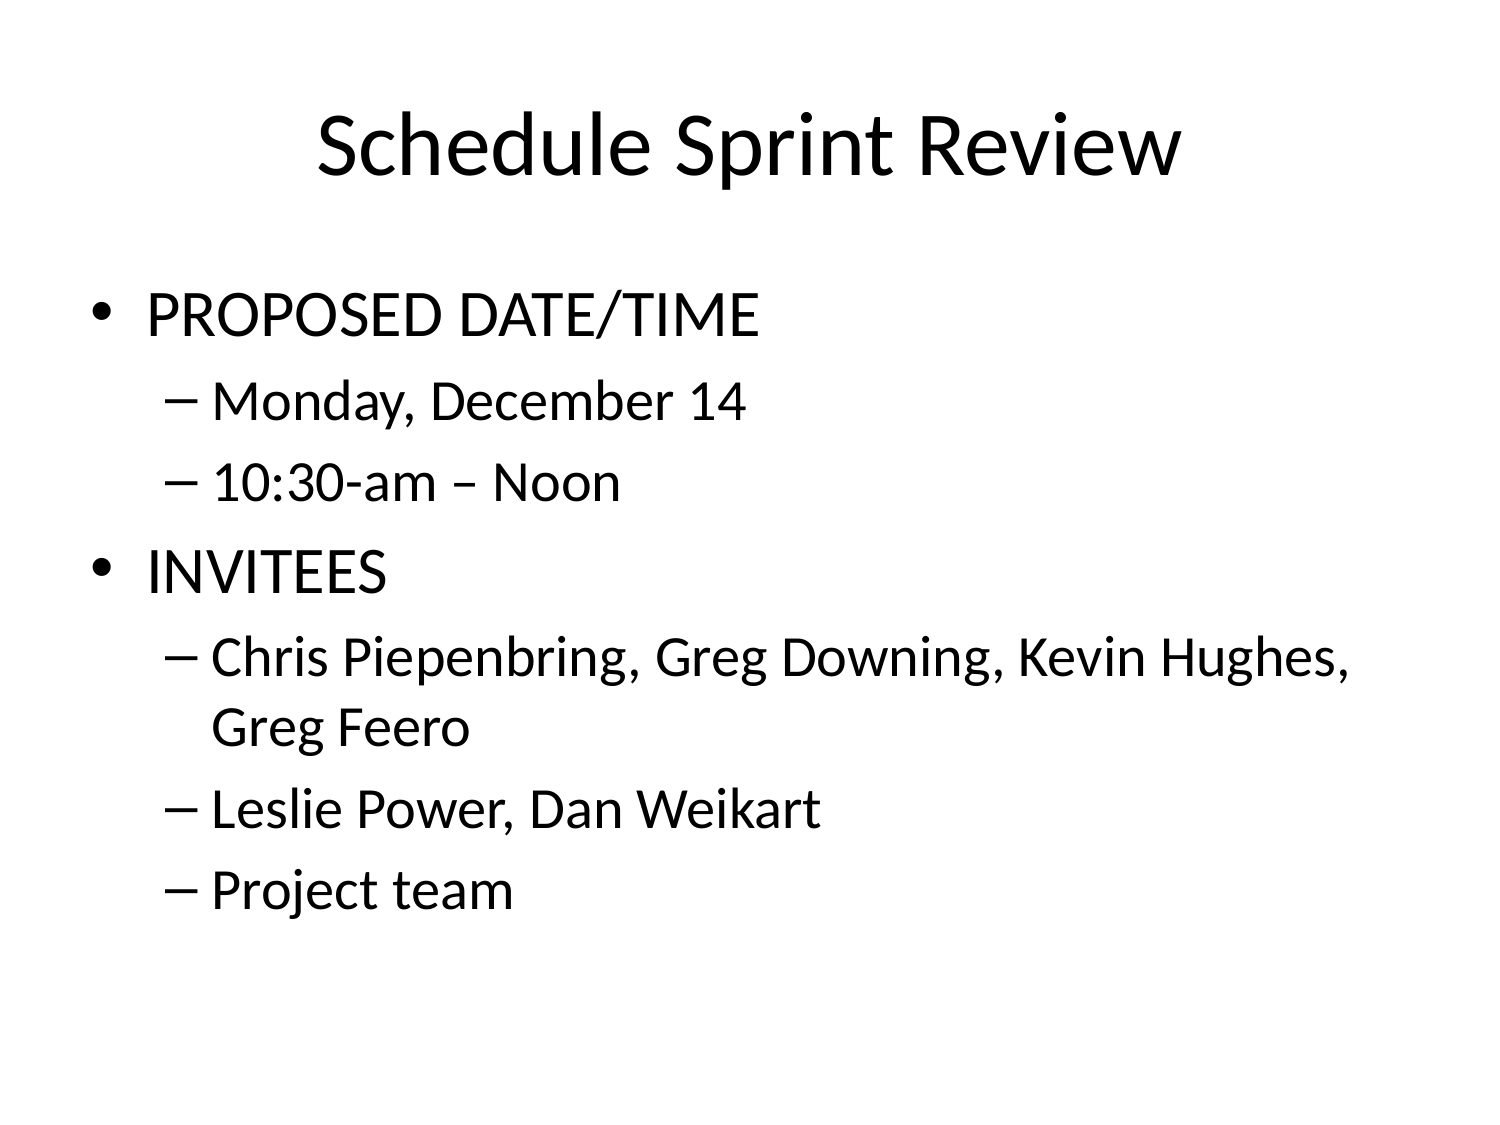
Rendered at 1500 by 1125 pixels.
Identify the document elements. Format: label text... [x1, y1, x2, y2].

title Schedule Sprint Review [74, 44, 1426, 233]
list PROPOSED DATE/TIME Monday, December 14 10:30-am – Noon INVITEES Chris Piepenbring, Greg Downing, Kevin Hughes, Greg Feero Leslie Power, Dan Weikart Project team [74, 262, 1426, 1006]
